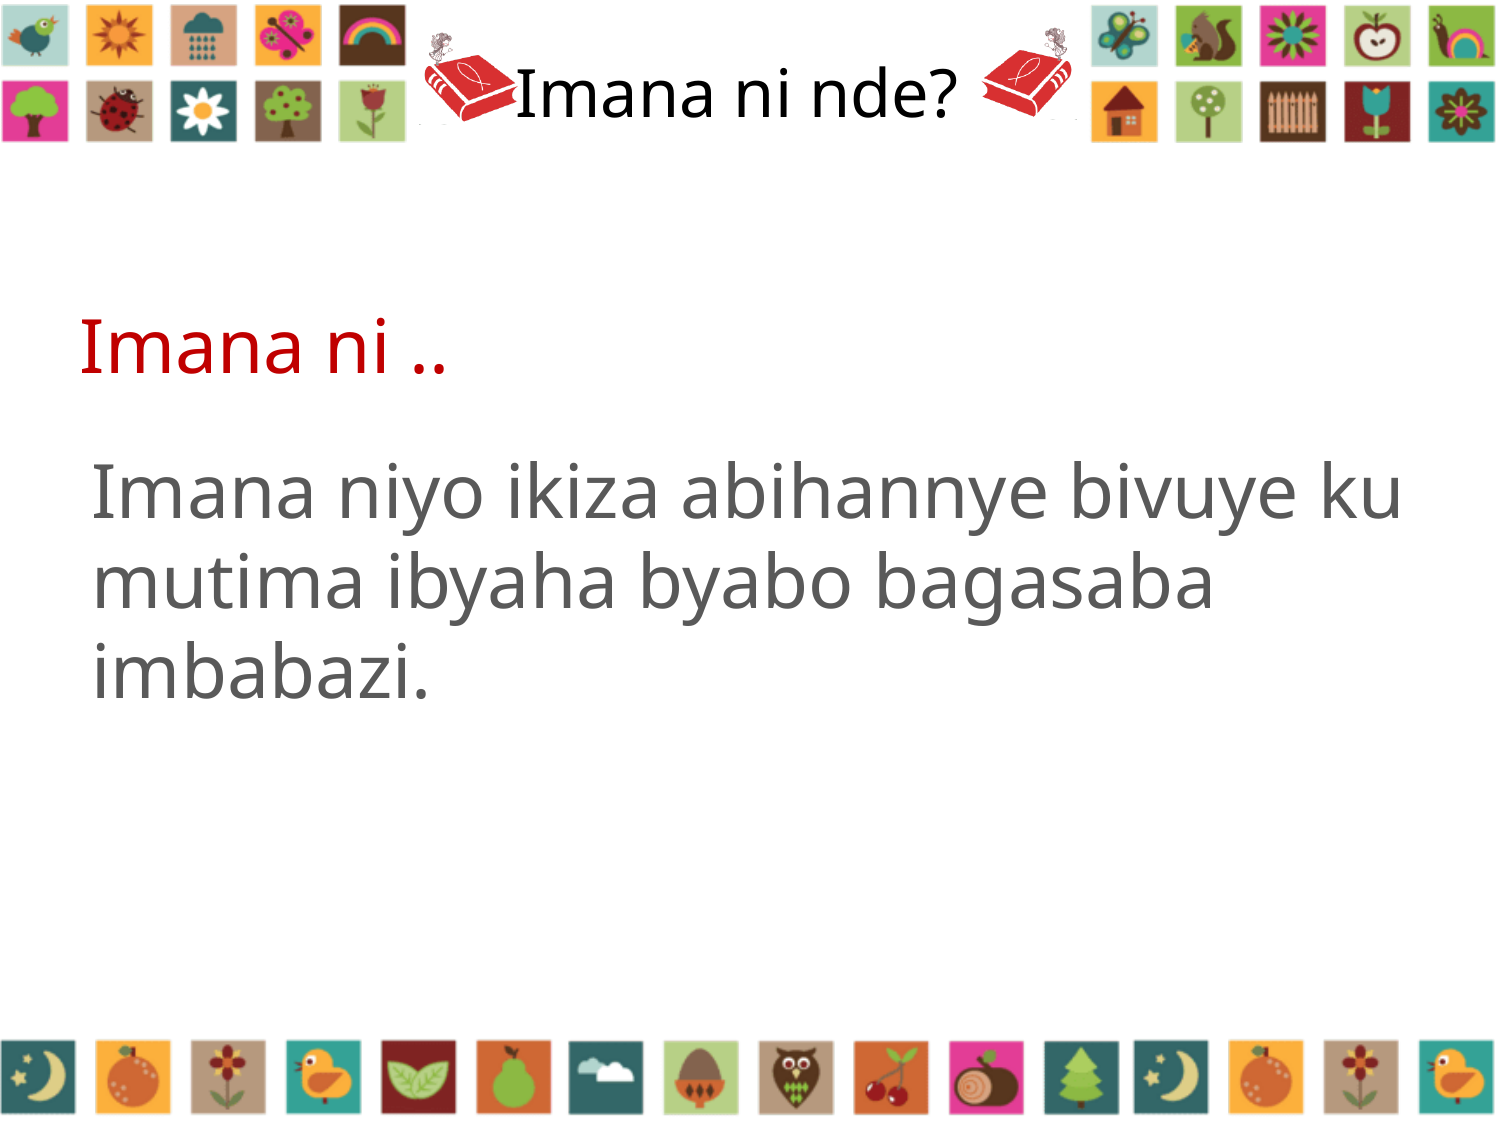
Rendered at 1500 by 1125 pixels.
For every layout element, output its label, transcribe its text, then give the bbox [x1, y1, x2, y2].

text_box Imana ni .. [64, 290, 1412, 396]
picture [950, 3, 1500, 150]
text_box Imana ni nde? [425, 43, 1078, 139]
picture [0, 3, 550, 150]
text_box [0, 1028, 1500, 1118]
text_box Imana niyo ikiza abihannye bivuye ku mutima ibyaha byabo bagasaba imbabazi. [76, 436, 1436, 722]
